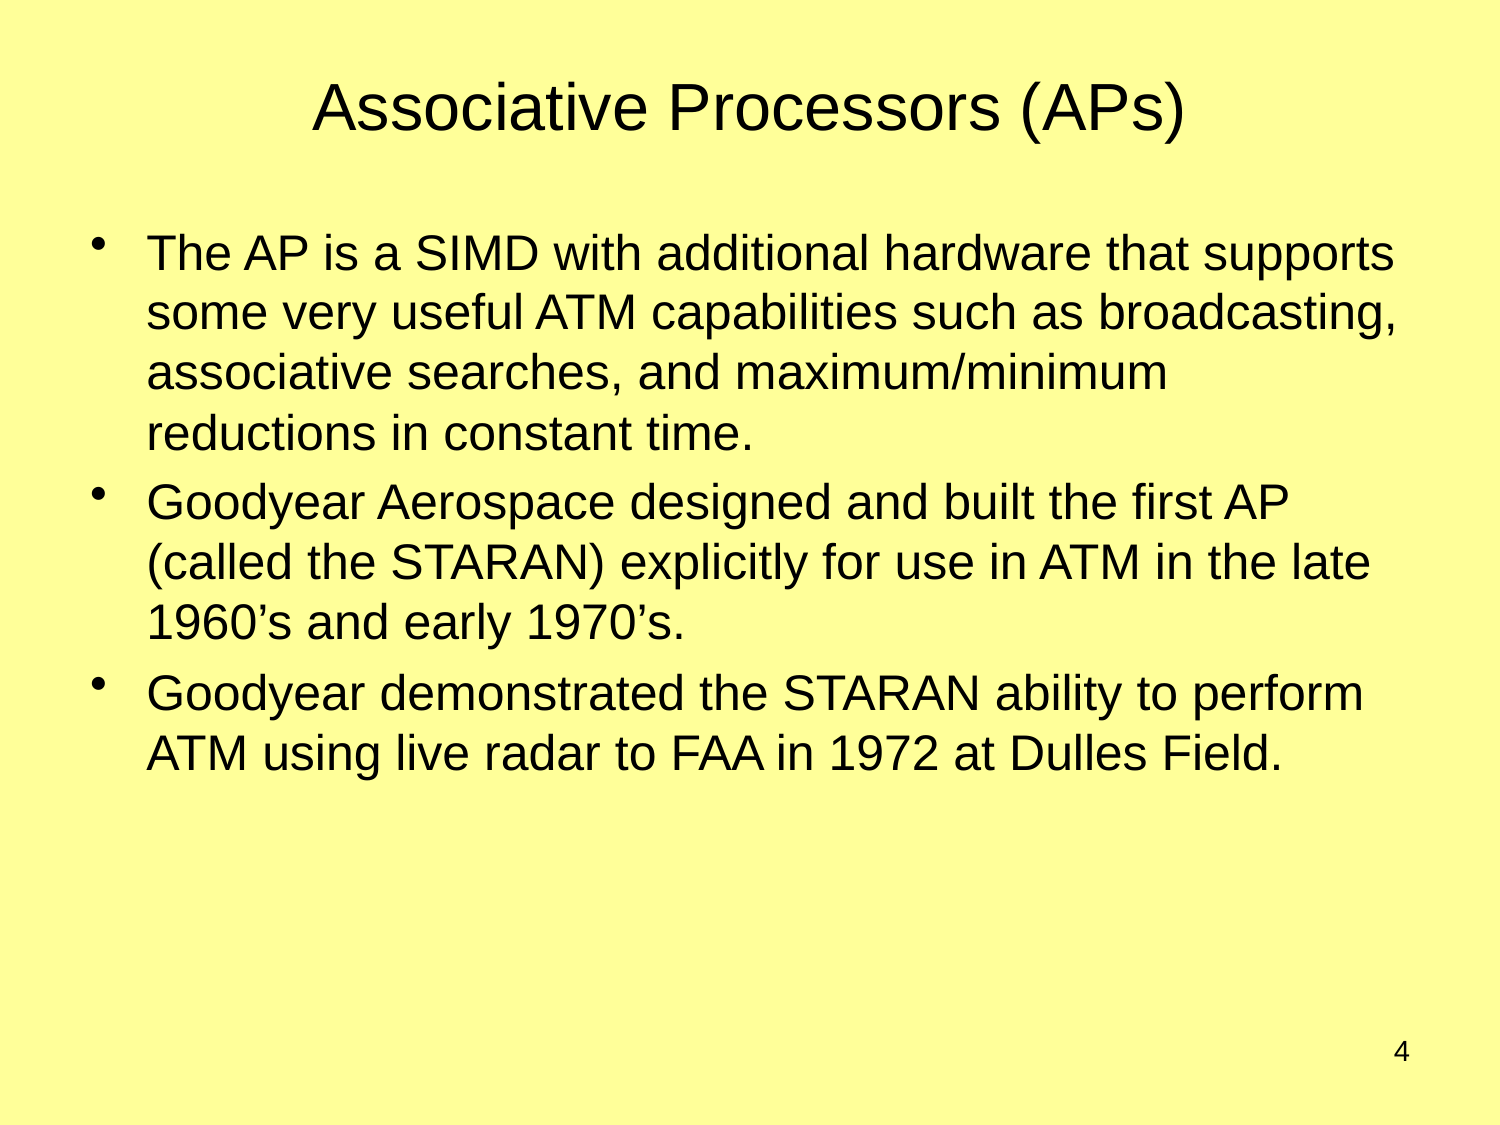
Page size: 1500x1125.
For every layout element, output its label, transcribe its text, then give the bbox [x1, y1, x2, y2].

list The AP is a SIMD with additional hardware that supports some very useful ATM capabilities such as broadcasting, associative searches, and maximum/minimum reductions in constant time. Goodyear Aerospace designed and built the first AP (called the STARAN) explicitly for use in ATM in the late 1960’s and early 1970’s. Goodyear demonstrated the STARAN ability to perform ATM using live radar to FAA in 1972 at Dulles Field. [75, 212, 1425, 980]
slide_number 4 [1074, 1024, 1426, 1103]
title Associative Processors (APs) [75, 45, 1425, 163]
